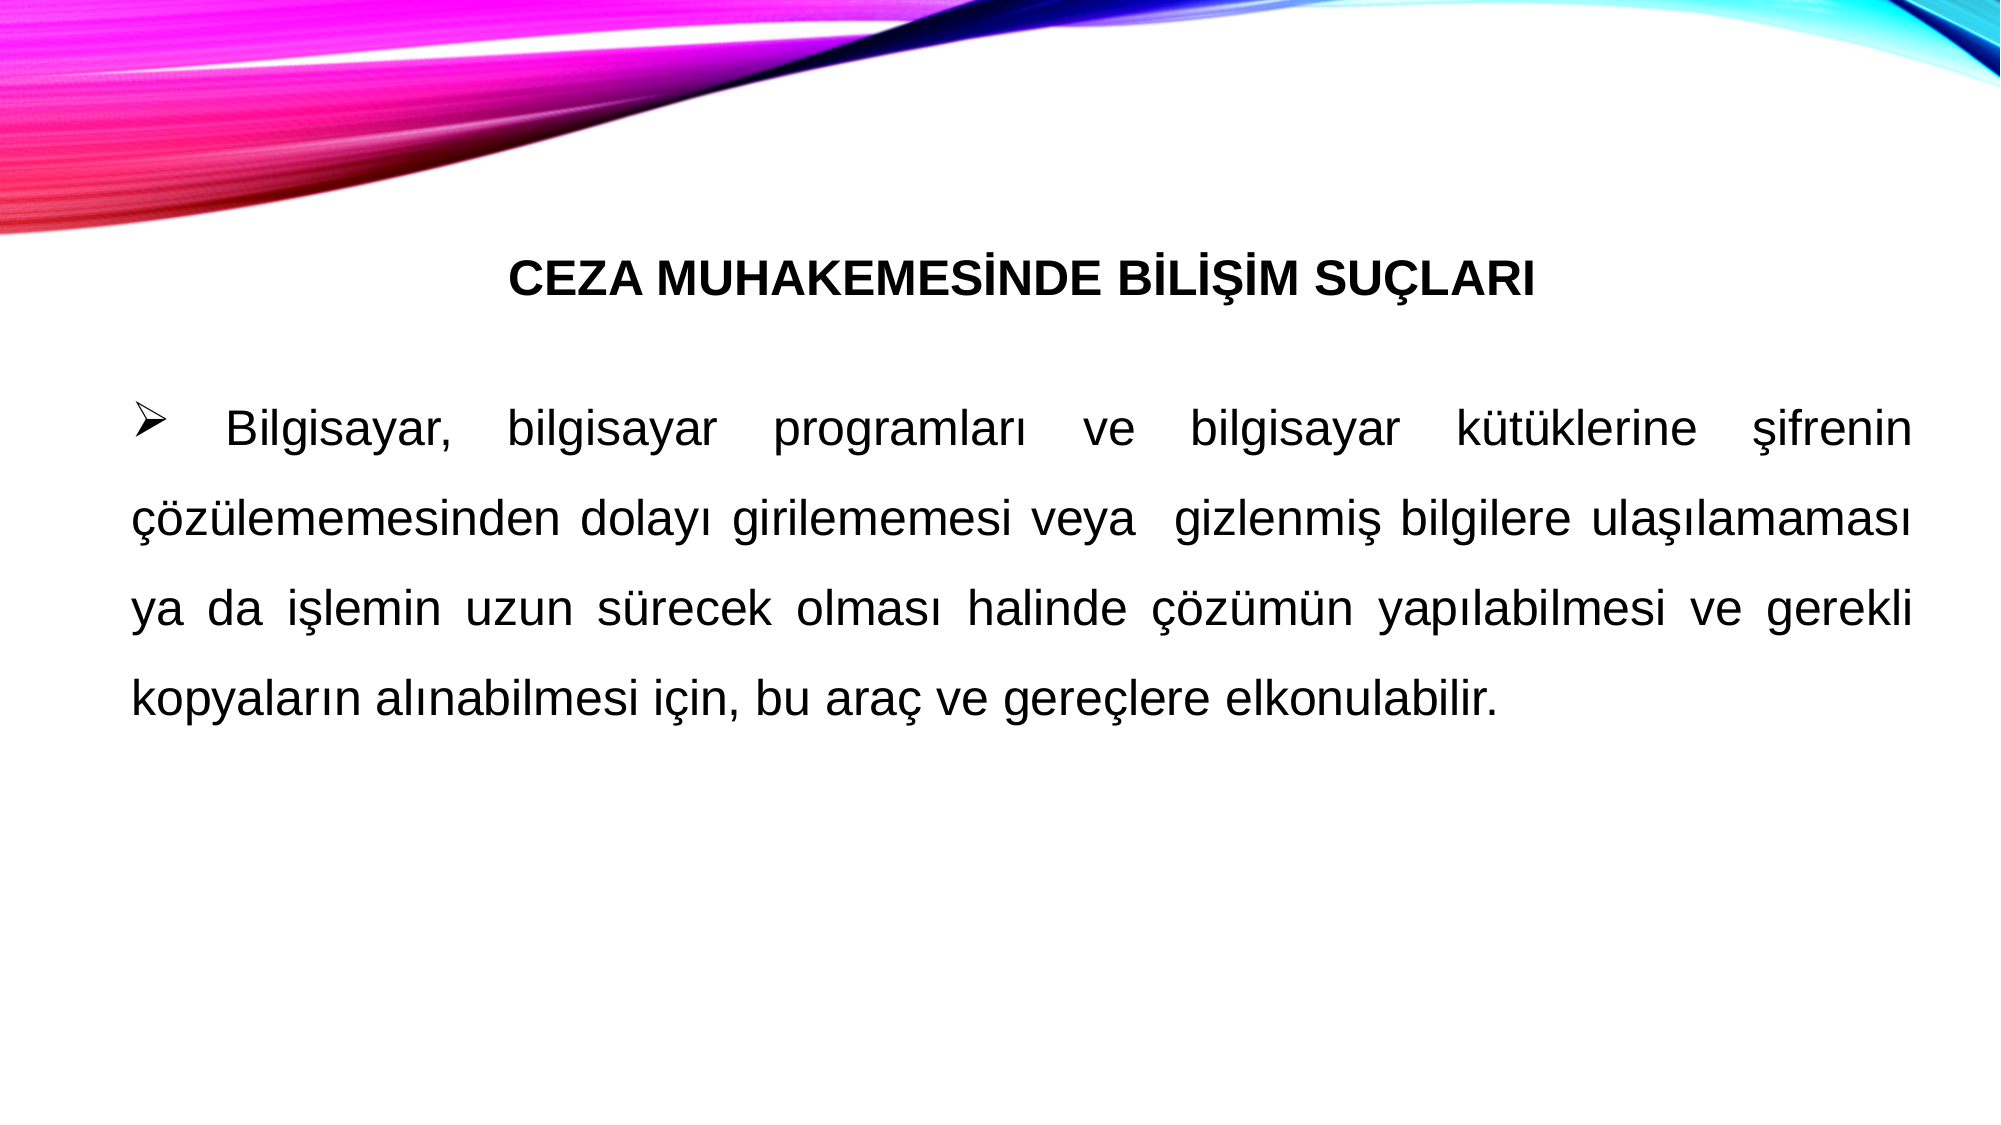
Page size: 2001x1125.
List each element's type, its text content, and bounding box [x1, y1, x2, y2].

text_box CEZA MUHAKEMESİNDE BİLİŞİM SUÇLARI Bilgisayar, bilgisayar programları ve bilgisayar kütüklerine şifrenin çözülememesinden dolayı girilememesi veya gizlenmiş bilgilere ulaşılamaması ya da işlemin uzun sürecek olması halinde çözümün yapılabilmesi ve gerekli kopyaların alınabilmesi için, bu araç ve gereçlere elkonulabilir. [116, 178, 1929, 734]
picture [0, 0, 2000, 237]
picture [1890, 0, 2000, 75]
picture [1910, 0, 2000, 45]
